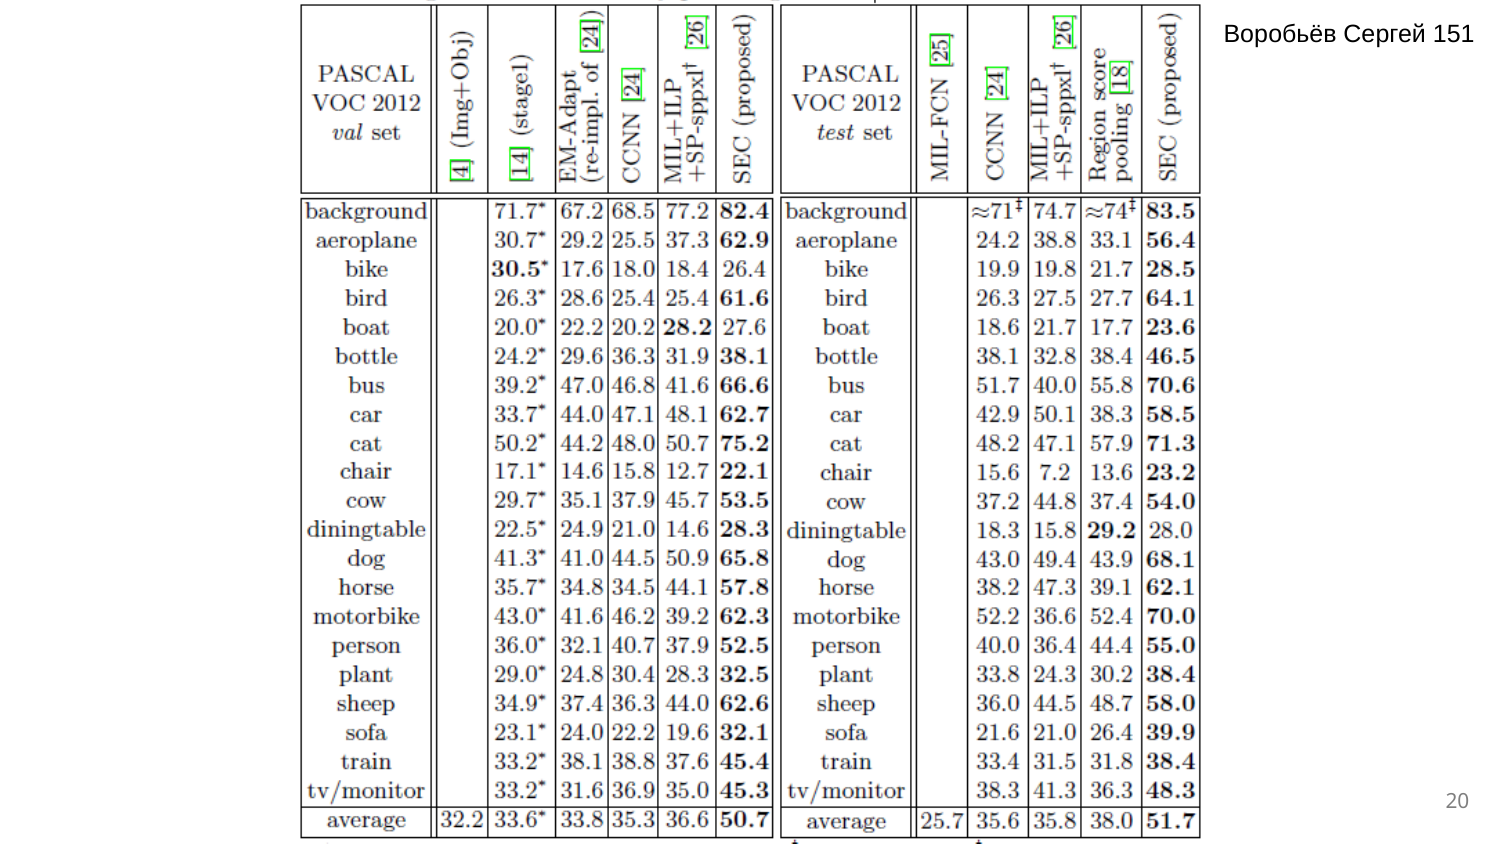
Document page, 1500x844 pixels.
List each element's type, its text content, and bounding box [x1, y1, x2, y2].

picture [291, 0, 1209, 844]
slide_number ‹#› [1394, 769, 1484, 834]
text_box Воробьёв Сергей 151 [1212, 2, 1500, 46]
